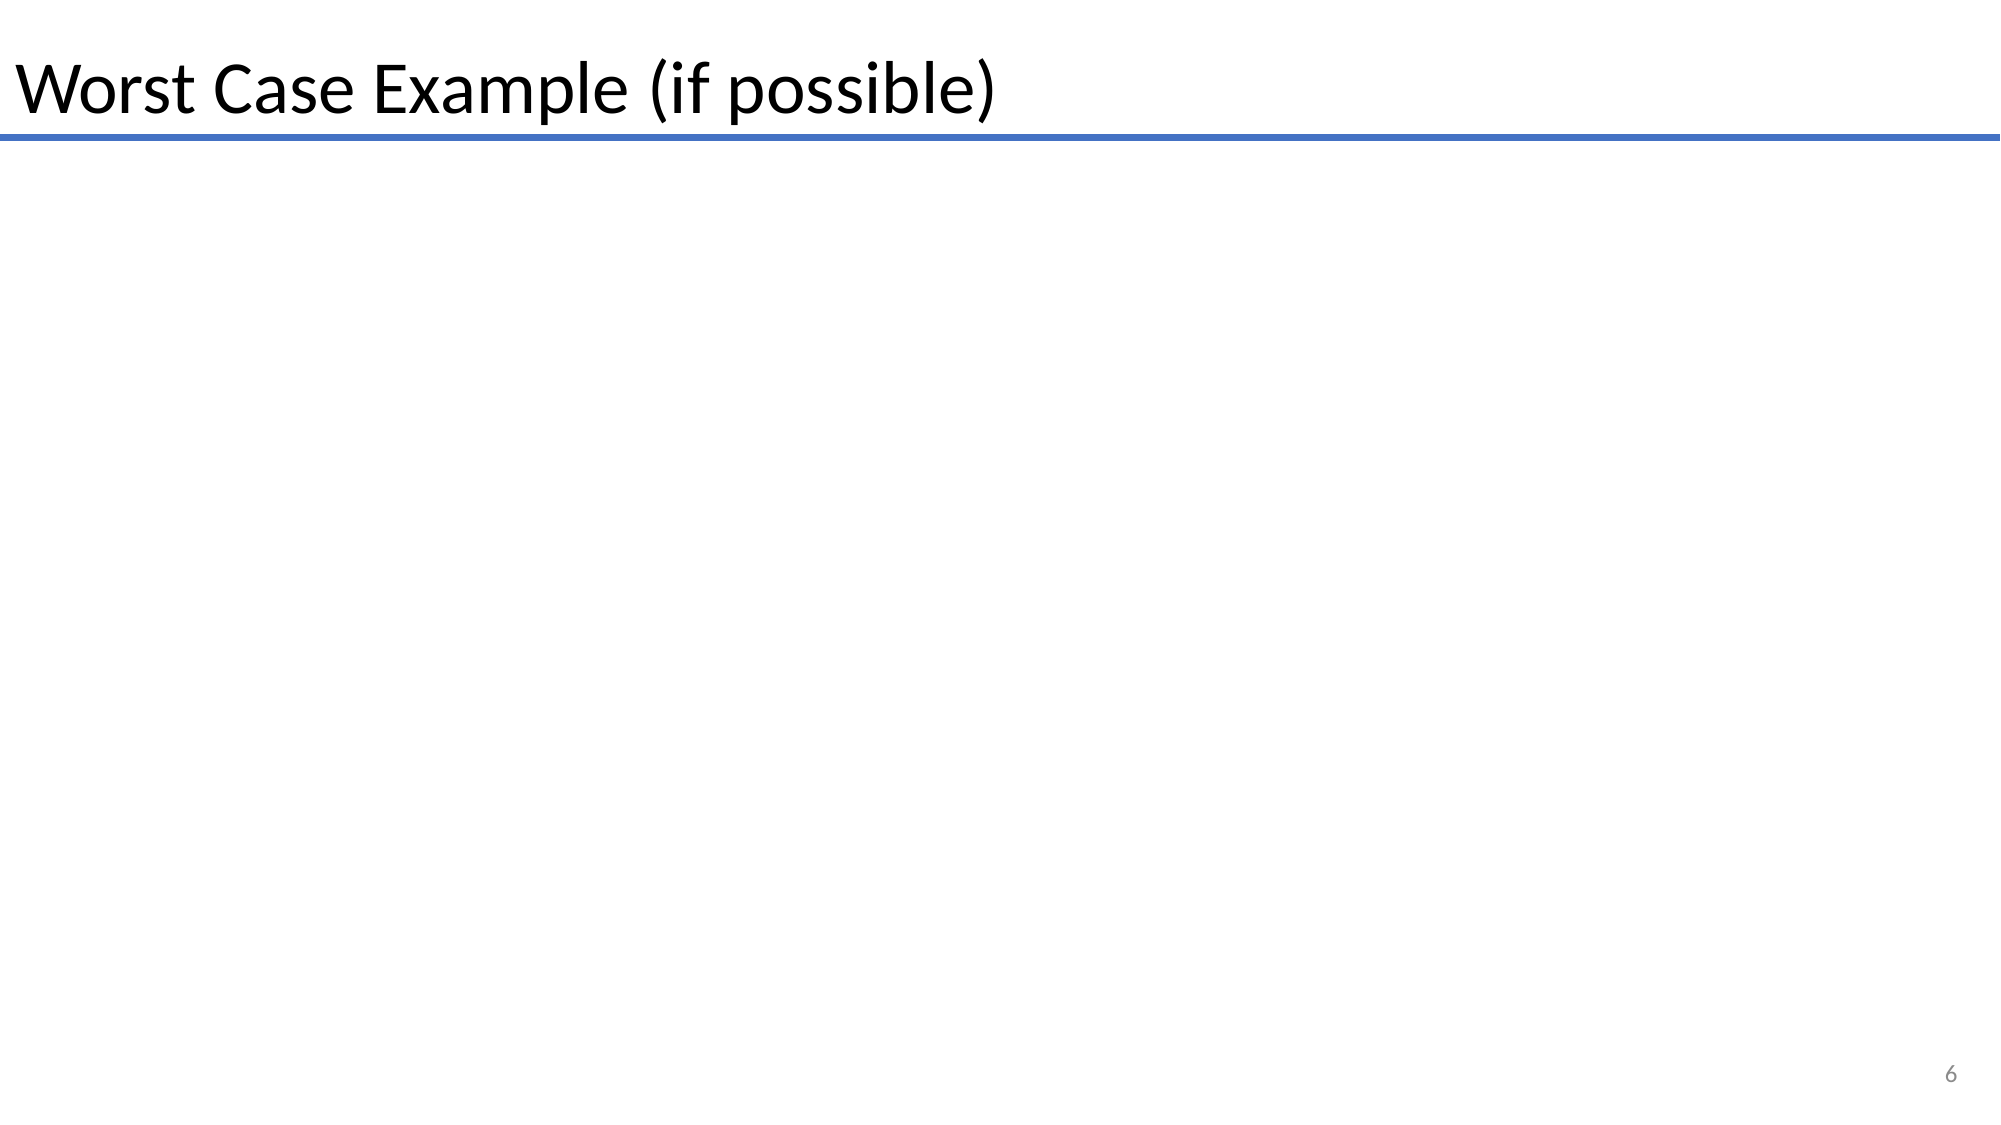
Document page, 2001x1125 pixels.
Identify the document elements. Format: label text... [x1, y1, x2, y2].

text_box Worst Case Example (if possible) [0, 0, 2000, 134]
slide_number 6 [1870, 1042, 1973, 1103]
